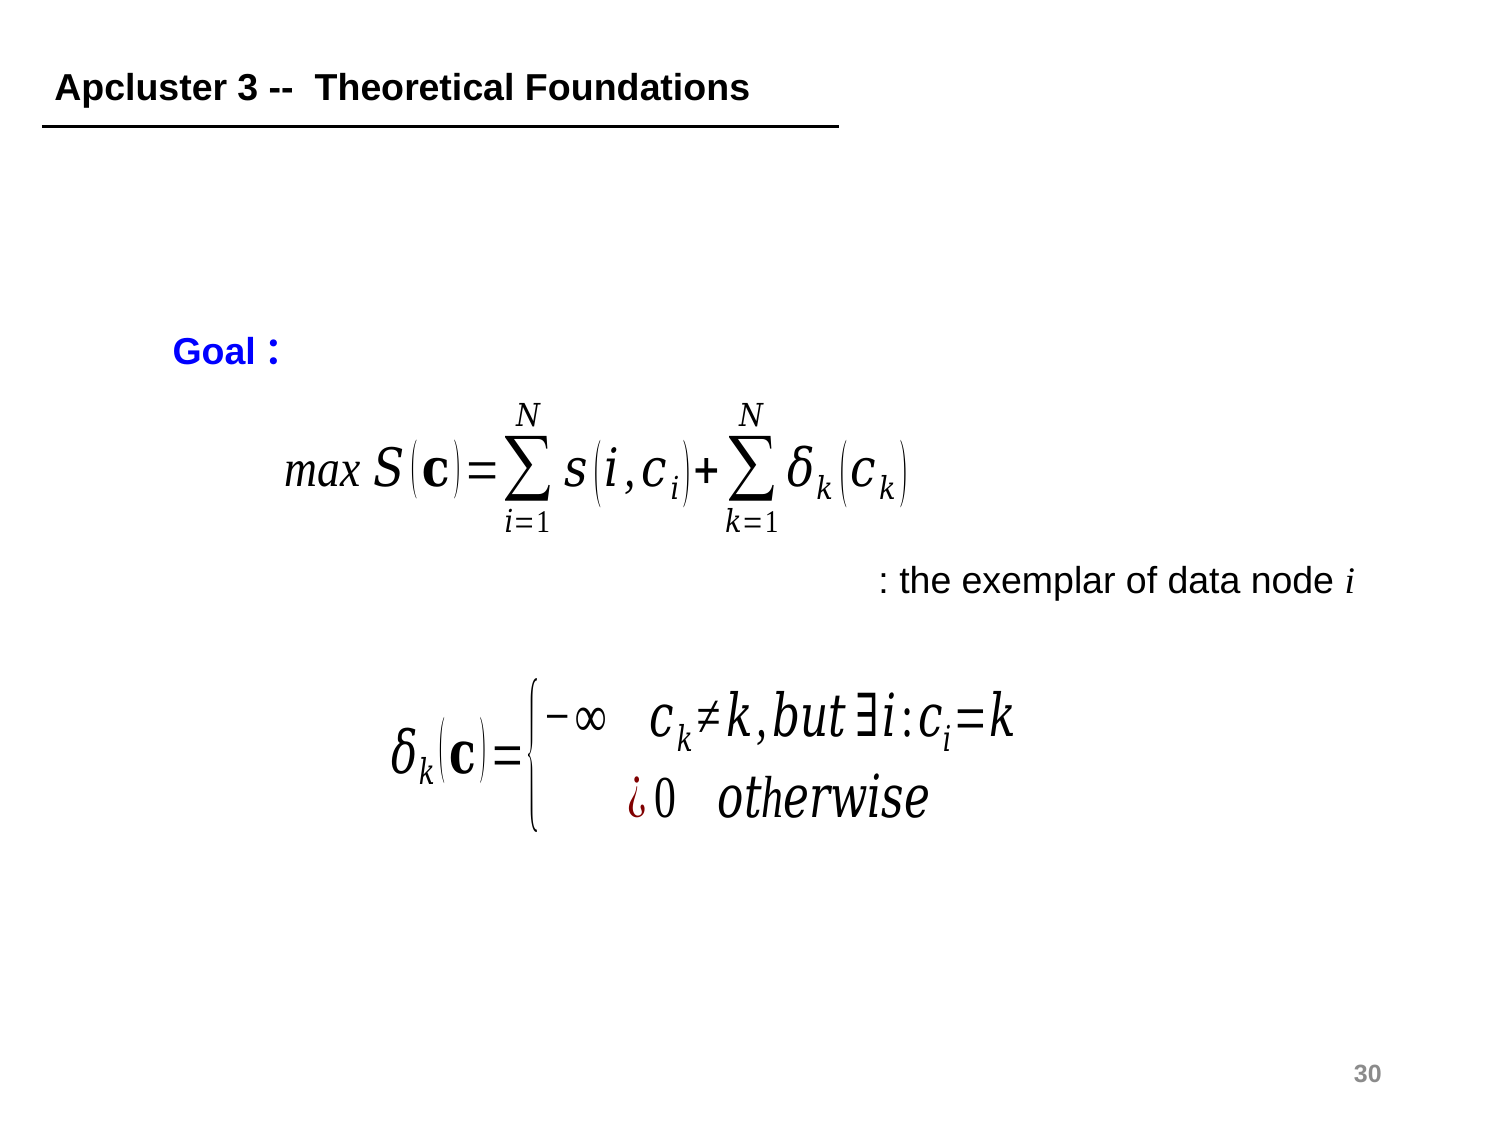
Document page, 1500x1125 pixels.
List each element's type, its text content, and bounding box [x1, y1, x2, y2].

slide_number 30 [1059, 1042, 1397, 1103]
text_box Apcluster 3 -- Theoretical Foundations [39, 55, 766, 116]
text_box Goal： [157, 319, 318, 380]
